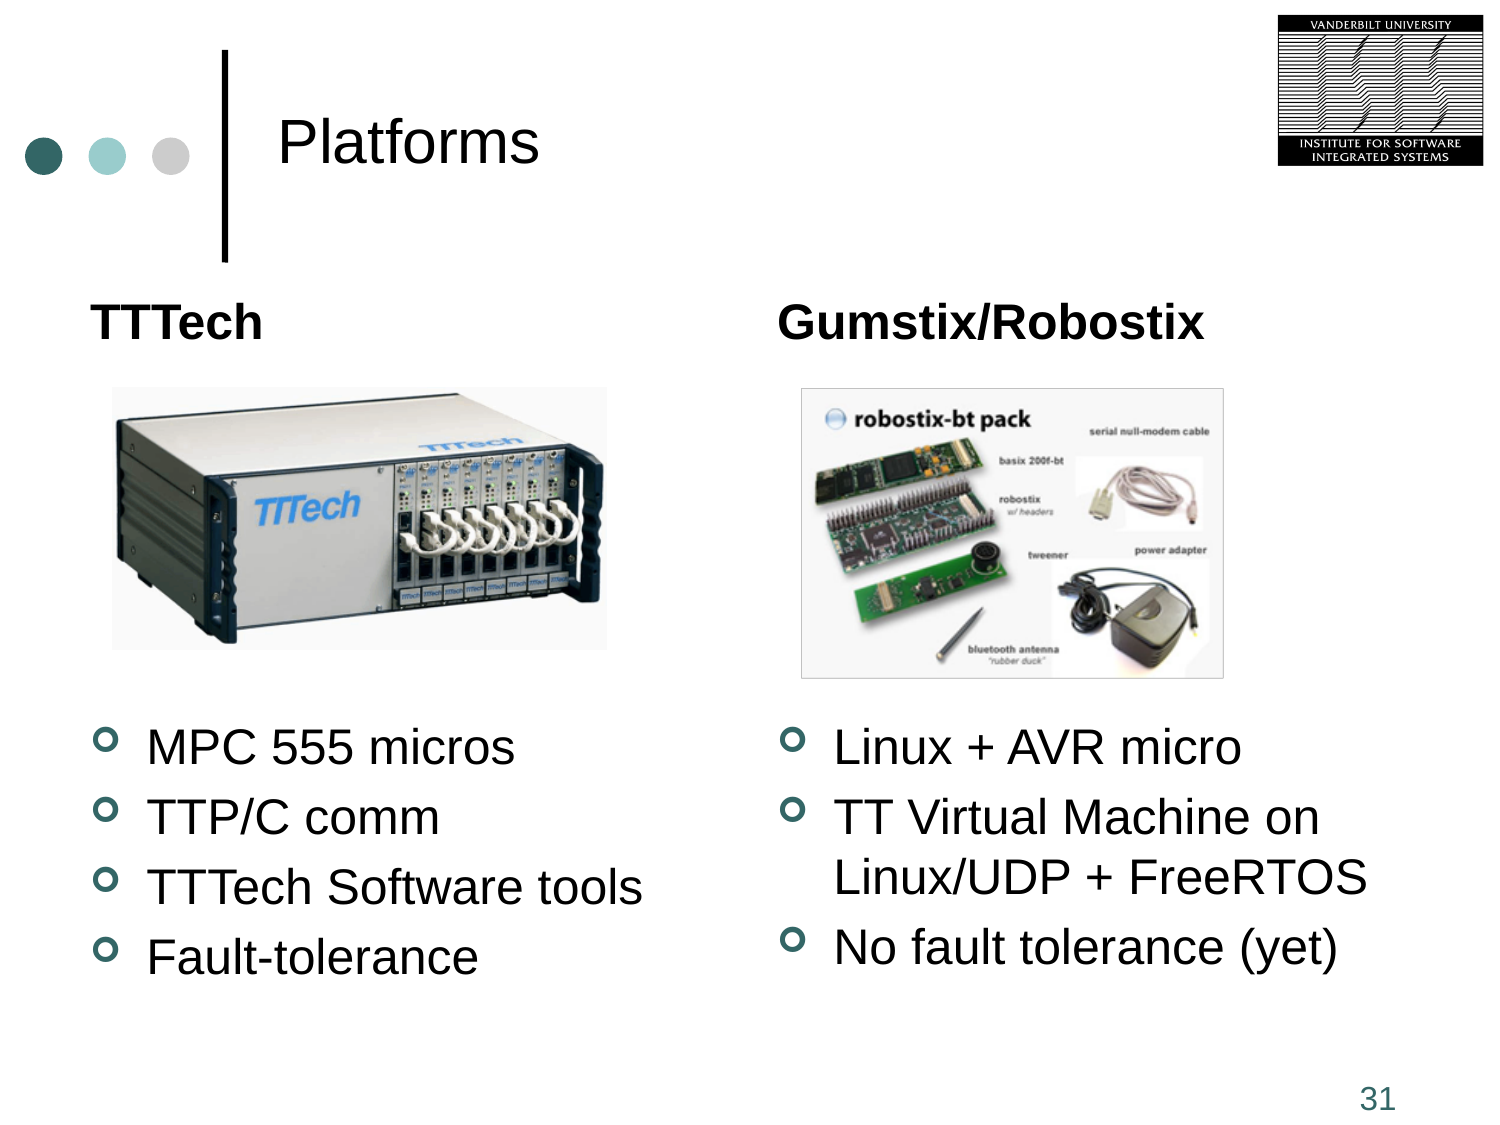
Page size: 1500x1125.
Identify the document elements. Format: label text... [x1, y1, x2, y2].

title Platforms [262, 44, 1426, 233]
list Gumstix/Robostix [761, 251, 1426, 356]
list TTTech [74, 251, 738, 356]
list Linux + AVR micro TT Virtual Machine on Linux/UDP + FreeRTOS No fault tolerance (yet) [761, 356, 1426, 1006]
picture [112, 387, 607, 651]
list MPC 555 micros TTP/C comm TTTech Software tools Fault-tolerance [74, 356, 738, 1006]
picture [799, 387, 1226, 680]
picture [1275, 12, 1487, 169]
